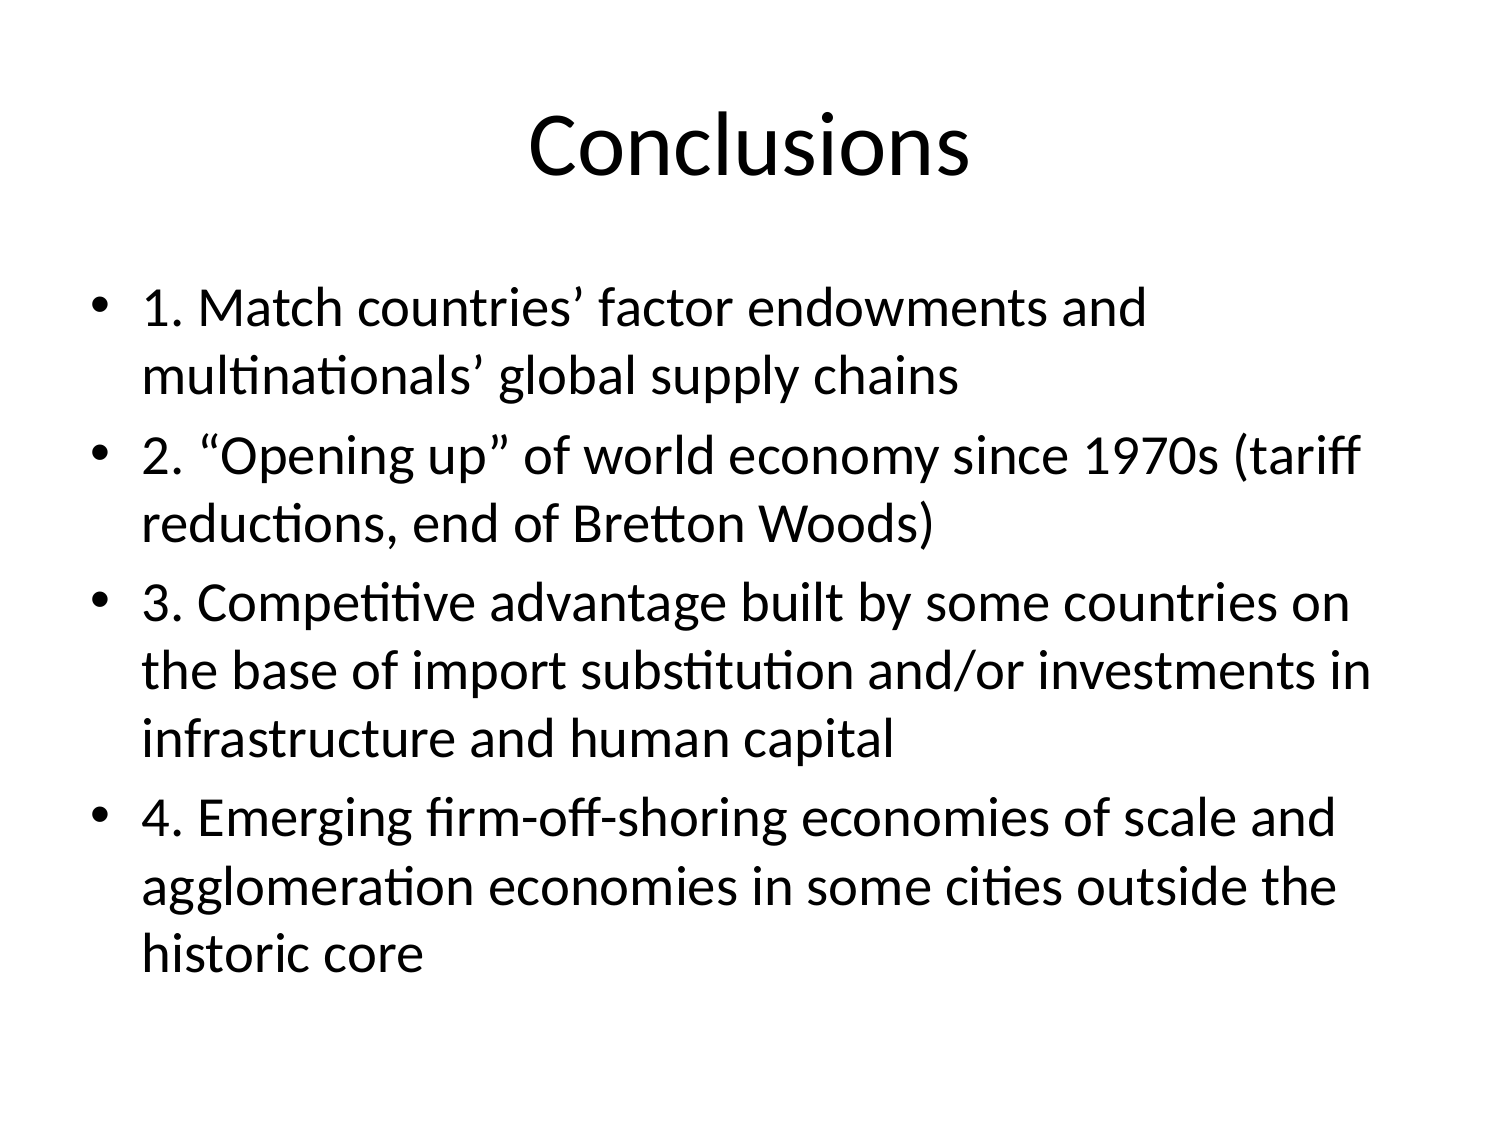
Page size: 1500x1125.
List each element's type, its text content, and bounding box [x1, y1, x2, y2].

list 1. Match countries’ factor endowments and multinationals’ global supply chains 2. “Opening up” of world economy since 1970s (tariff reductions, end of Bretton Woods) 3. Competitive advantage built by some countries on the base of import substitution and/or investments in infrastructure and human capital 4. Emerging firm-off-shoring economies of scale and agglomeration economies in some cities outside the historic core [75, 262, 1425, 1005]
title Conclusions [75, 45, 1425, 233]
